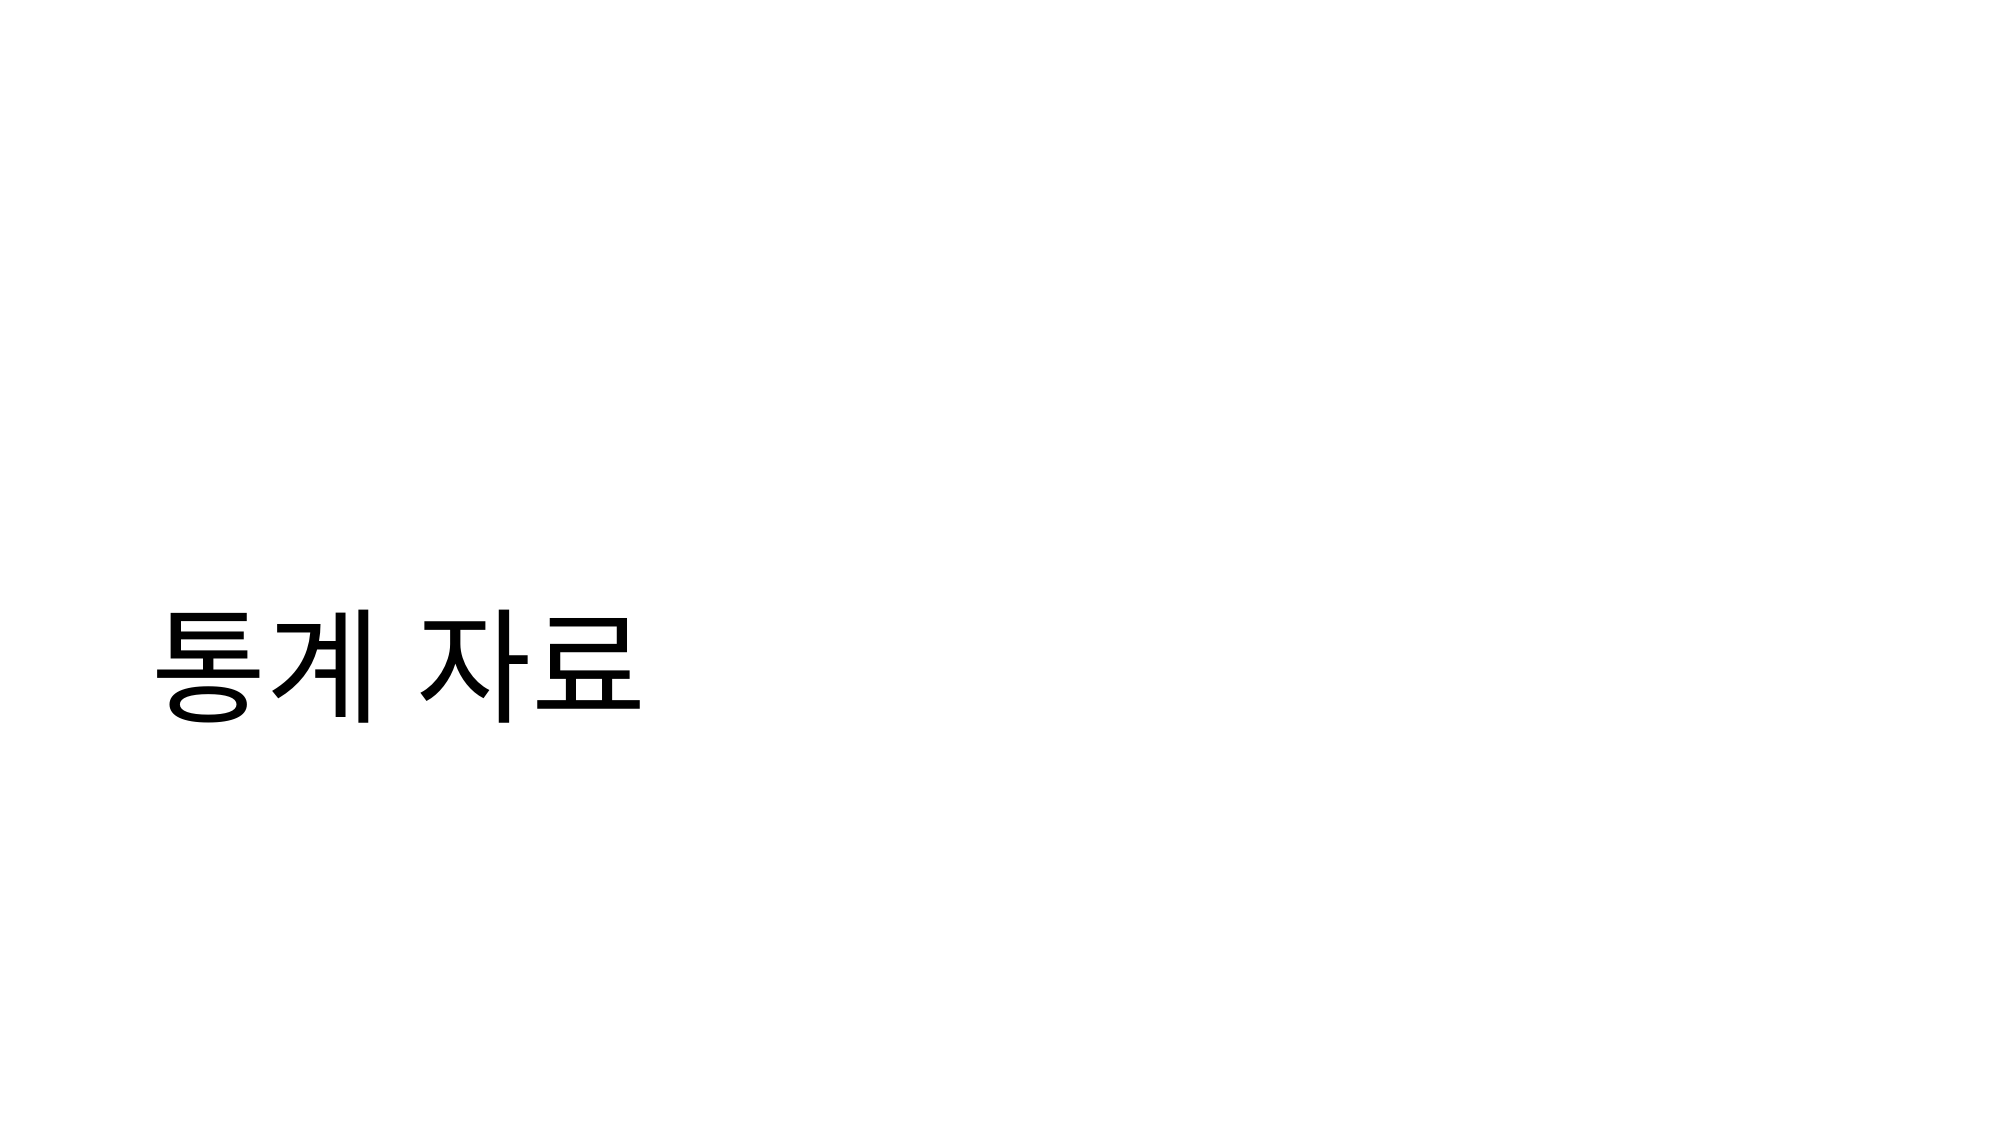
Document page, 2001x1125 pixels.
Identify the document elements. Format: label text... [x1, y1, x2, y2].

title 통계 자료 [136, 280, 1862, 749]
